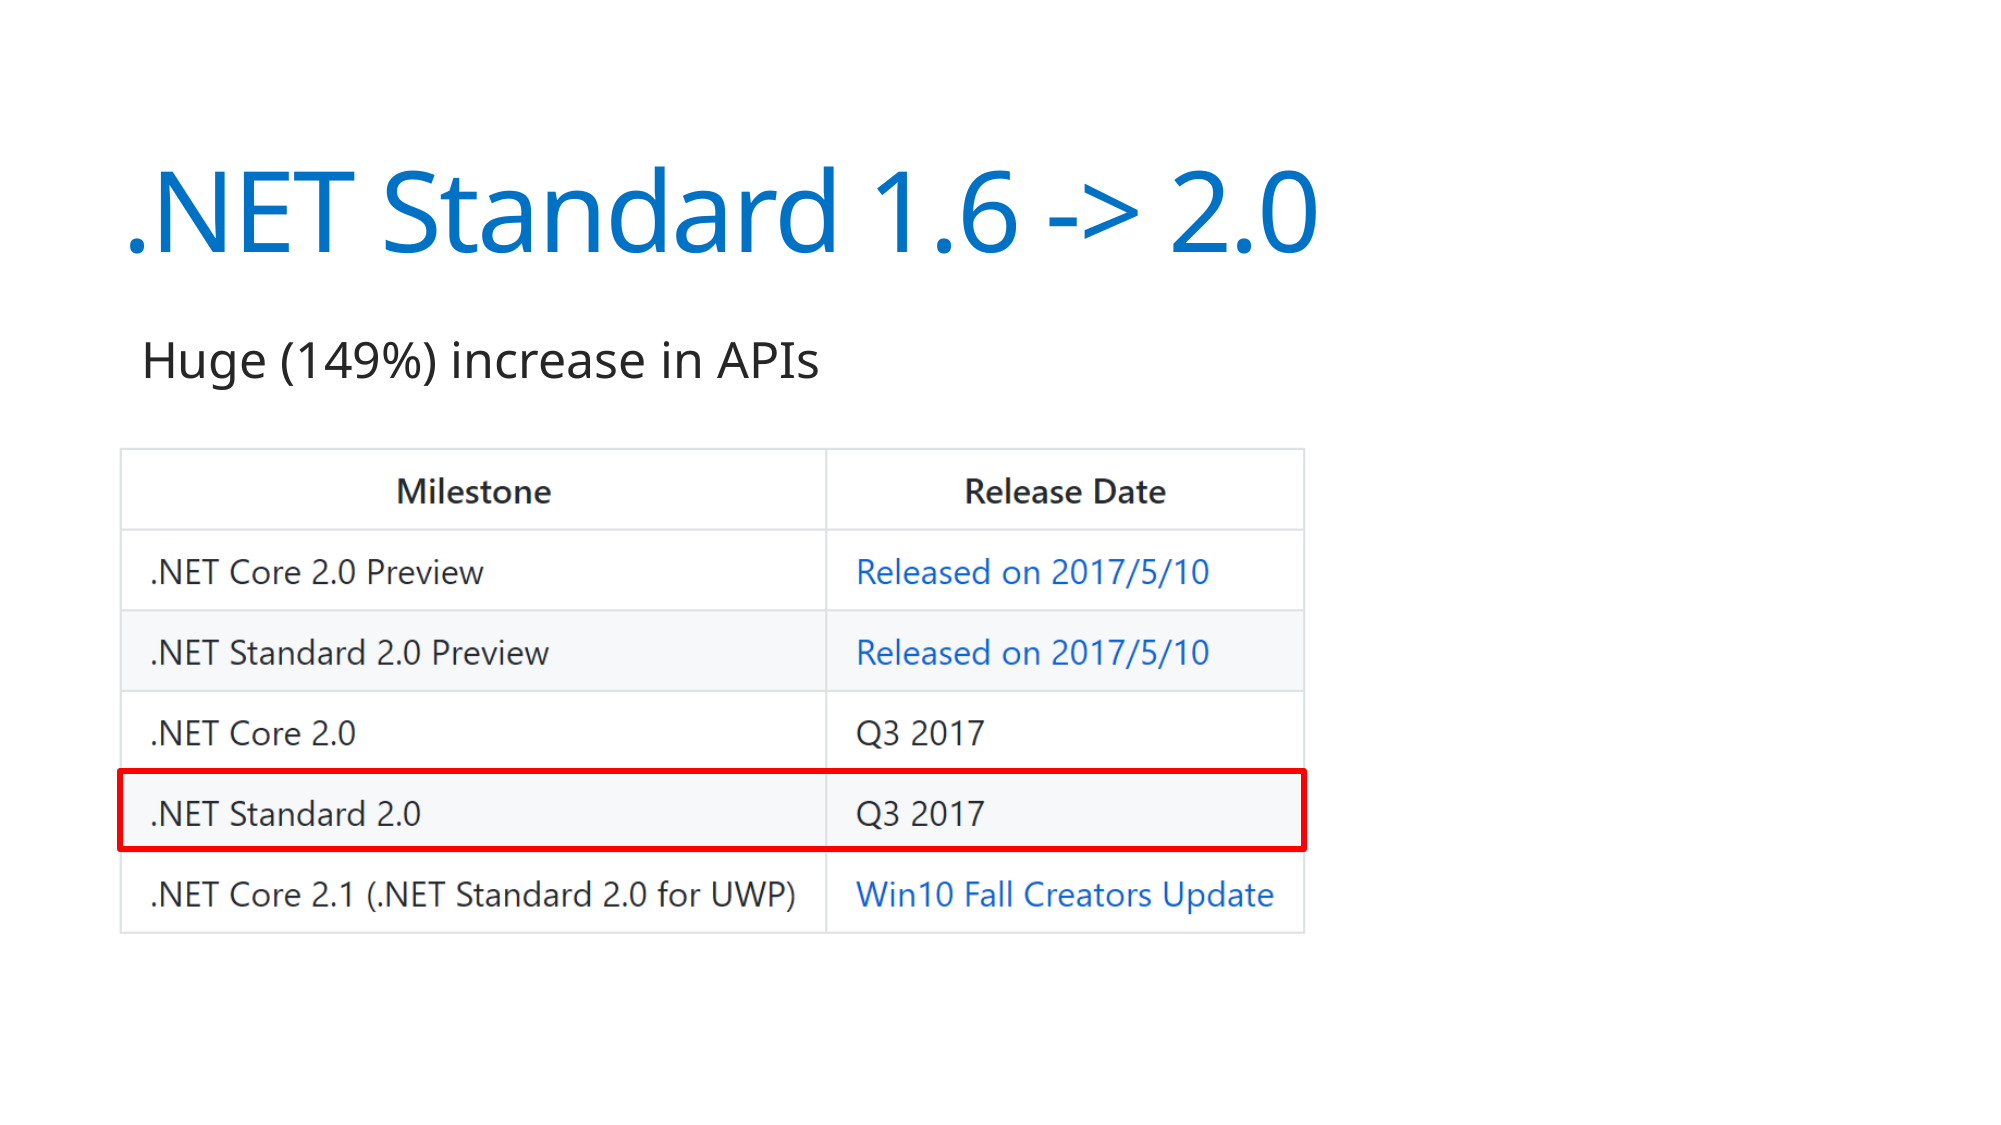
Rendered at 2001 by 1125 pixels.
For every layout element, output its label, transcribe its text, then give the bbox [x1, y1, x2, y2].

list Huge (149%) increase in APIs [111, 329, 1876, 948]
picture [110, 435, 1327, 949]
title .NET Standard 1.6 -> 2.0 [107, 81, 1875, 354]
